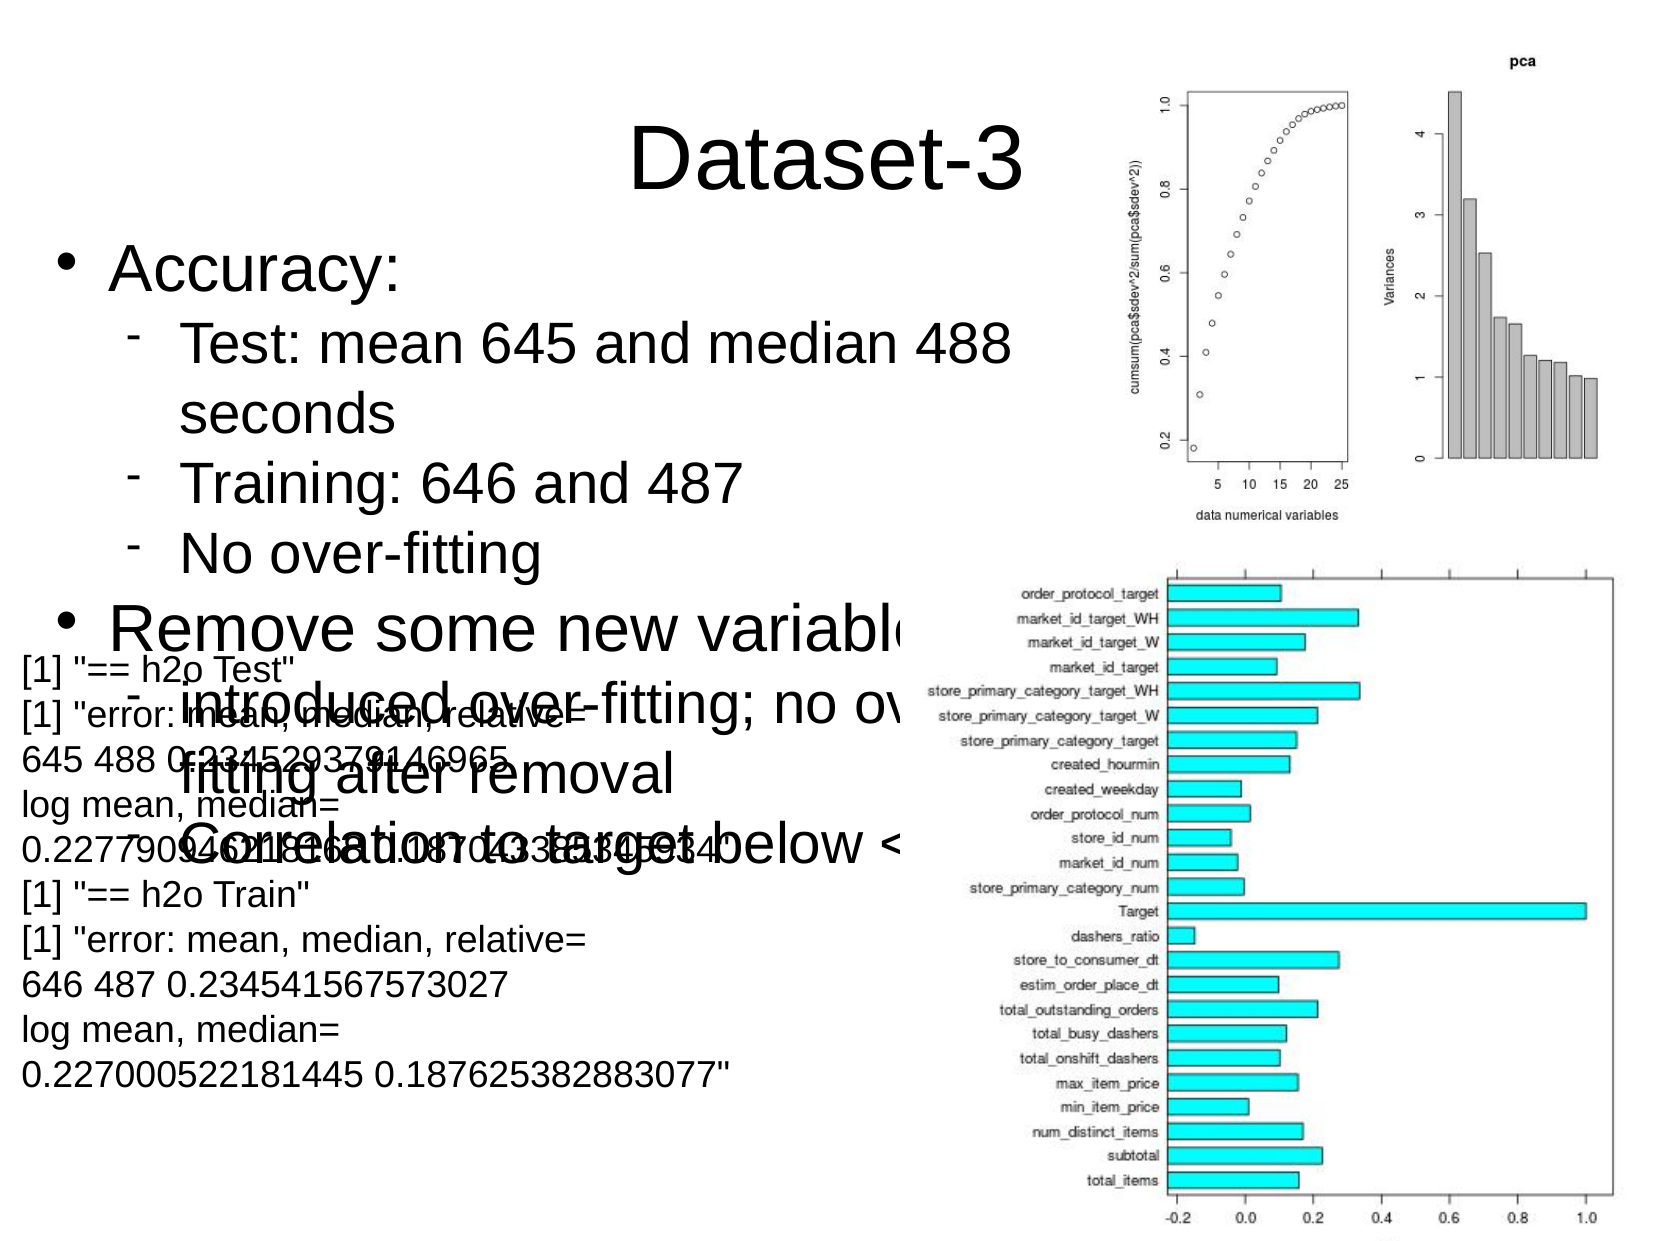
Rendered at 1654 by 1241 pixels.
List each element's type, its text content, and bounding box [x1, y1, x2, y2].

picture [899, 29, 1651, 1241]
text_box Accuracy: Test: mean 645 and median 488 seconds Training: 646 and 487 No over-fitting Remove some new variables introduced over-fitting; no over-fitting after removal Correlation to target below < 0.4 [37, 224, 1065, 610]
text_box [1] "== h2o Test" [1] "error: mean, median, relative= 645 488 0.234529379146965 log mean, median= 0.227790946218168 0.187043385345934" [1] "== h2o Train" [1] "error: mean, median, relative= 646 487 0.234541567573027 log mean, median= 0.227000522181445 0.187625382883077" [6, 637, 894, 1241]
text_box Dataset-3 [82, 49, 1119, 257]
